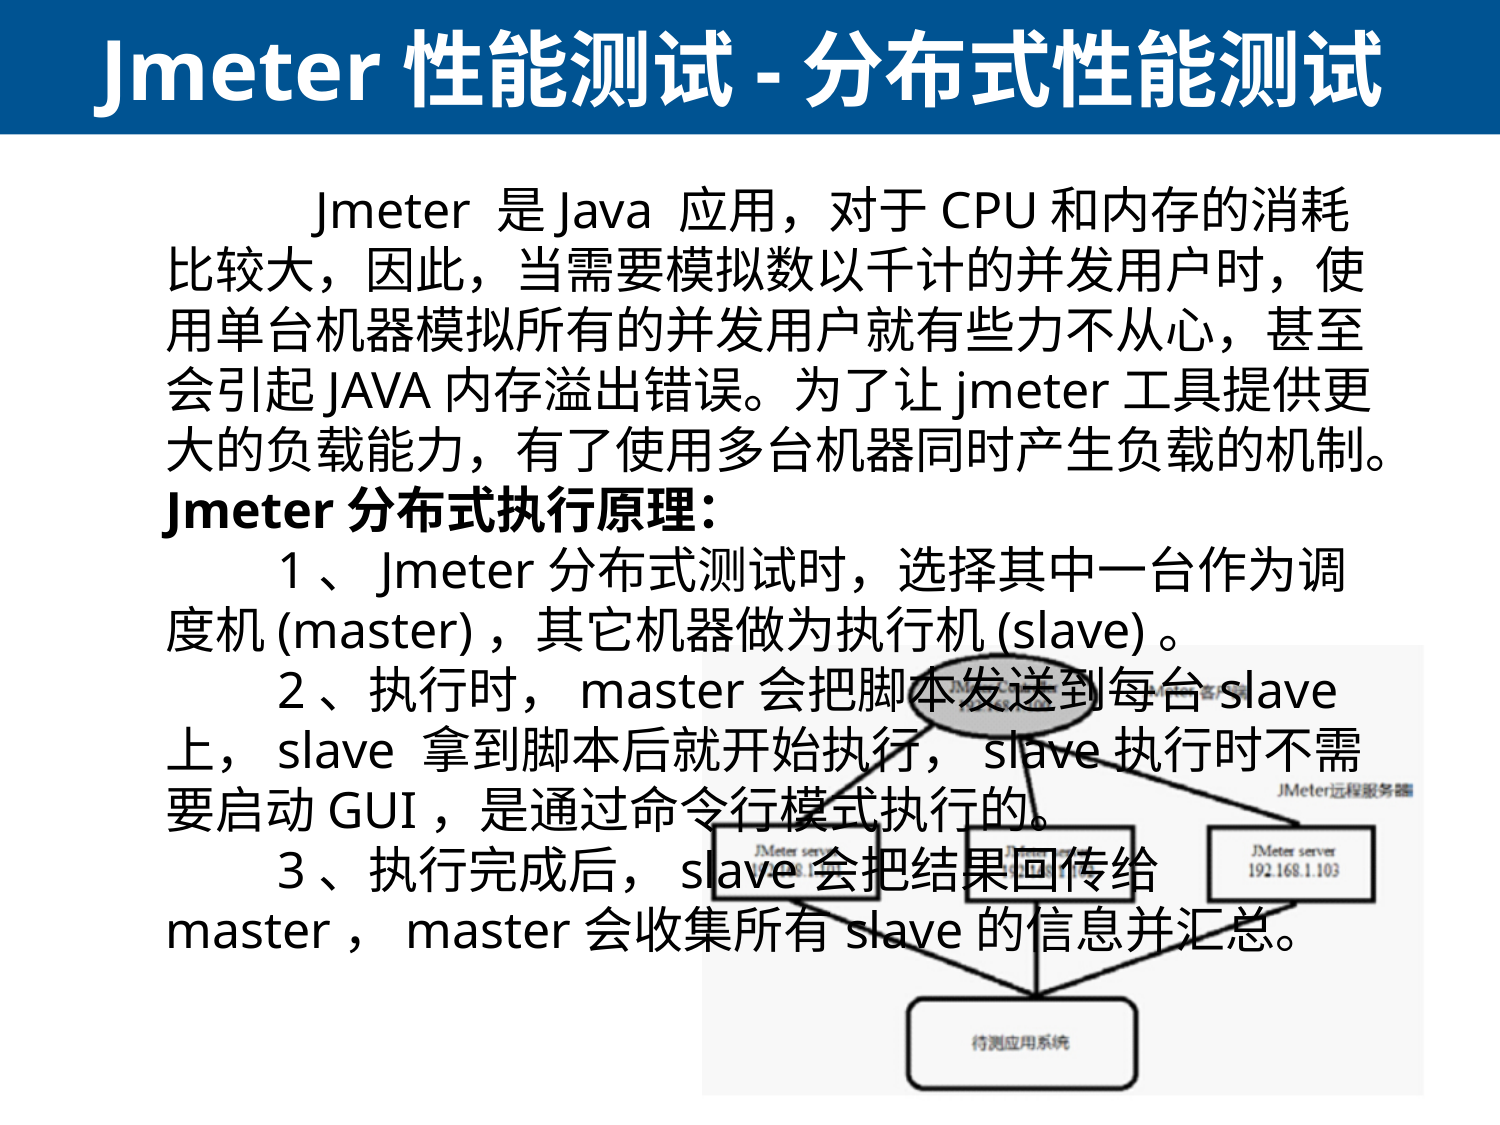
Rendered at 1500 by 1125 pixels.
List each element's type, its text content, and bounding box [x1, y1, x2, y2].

text_box Jmeter 是Java 应用，对于CPU和内存的消耗比较大，因此，当需要模拟数以千计的并发用户时，使用单台机器模拟所有的并发用户就有些力不从心，甚至会引起JAVA内存溢出错误。为了让jmeter工具提供更大的负载能力，有了使用多台机器同时产生负载的机制。 Jmeter分布式执行原理： 1、Jmeter分布式测试时，选择其中一台作为调度机(master)，其它机器做为执行机(slave)。 2、执行时，master会把脚本发送到每台slave上，slave 拿到脚本后就开始执行，slave执行时不需要启动GUI，是通过命令行模式执行的。 3、执行完成后，slave会把结果回传给master，master会收集所有slave的信息并汇总。 [150, 171, 1412, 1012]
title Jmeter性能测试-分布式性能测试 [2, 0, 1483, 135]
picture [702, 644, 1440, 1102]
